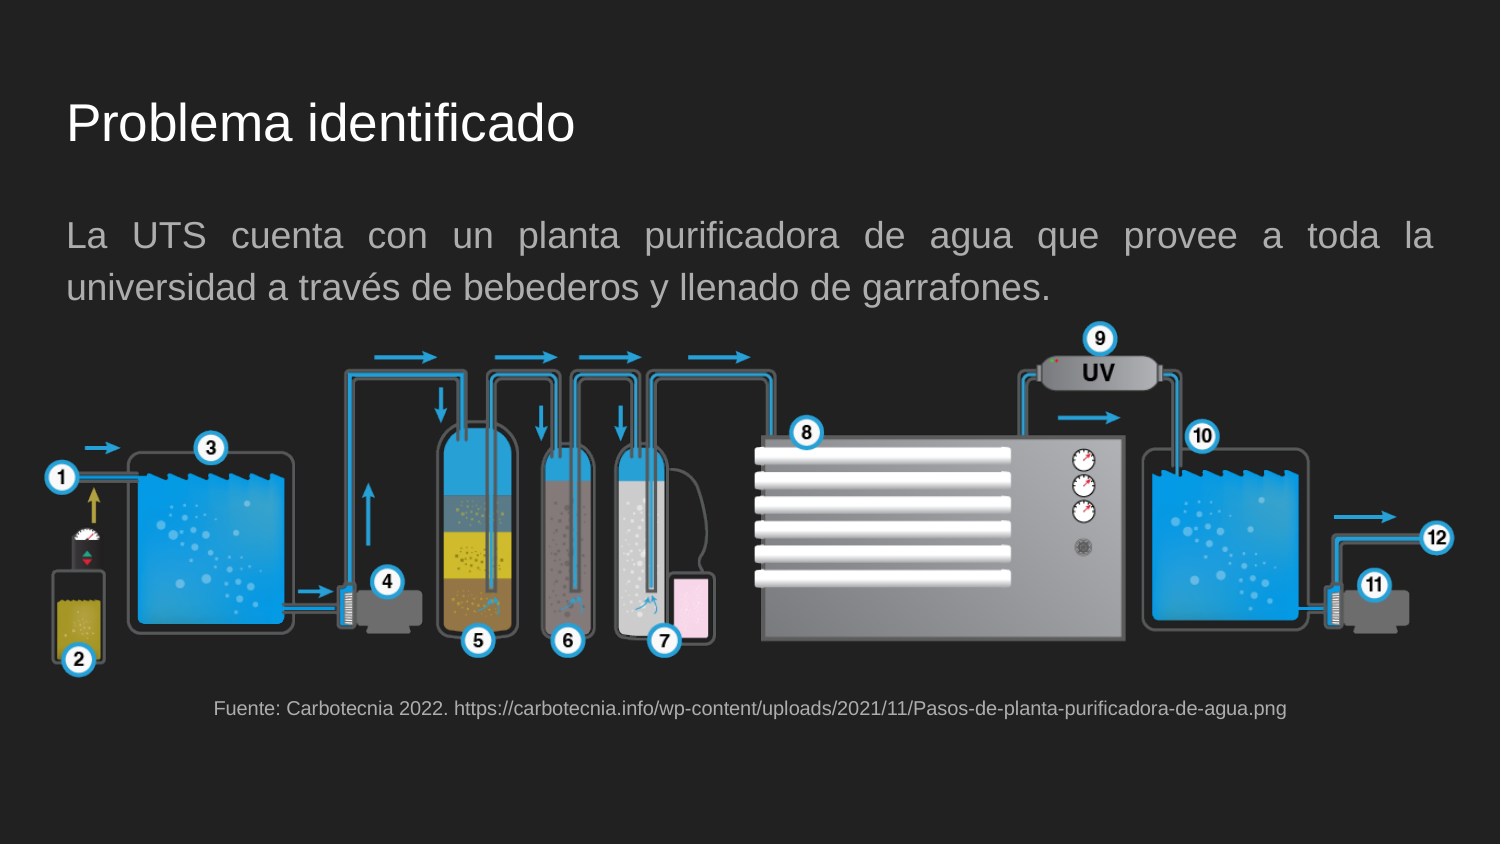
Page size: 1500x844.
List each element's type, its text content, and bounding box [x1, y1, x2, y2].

picture [44, 320, 1456, 678]
list La UTS cuenta con un planta purificadora de agua que provee a toda la universidad a través de bebederos y llenado de garrafones. Fuente: Carbotecnia 2022. https://carbotecnia.info/wp-content/uploads/2021/11/Pasos-de-planta-purificadora-de-agua.png [51, 189, 1449, 319]
title Problema identificado [51, 72, 1449, 167]
list La UTS cuenta con un planta purificadora de agua que provee a toda la universidad a través de bebederos y llenado de garrafones. Fuente: Carbotecnia 2022. https://carbotecnia.info/wp-content/uploads/2021/11/Pasos-de-planta-purificadora-de-agua.png [51, 686, 1449, 750]
